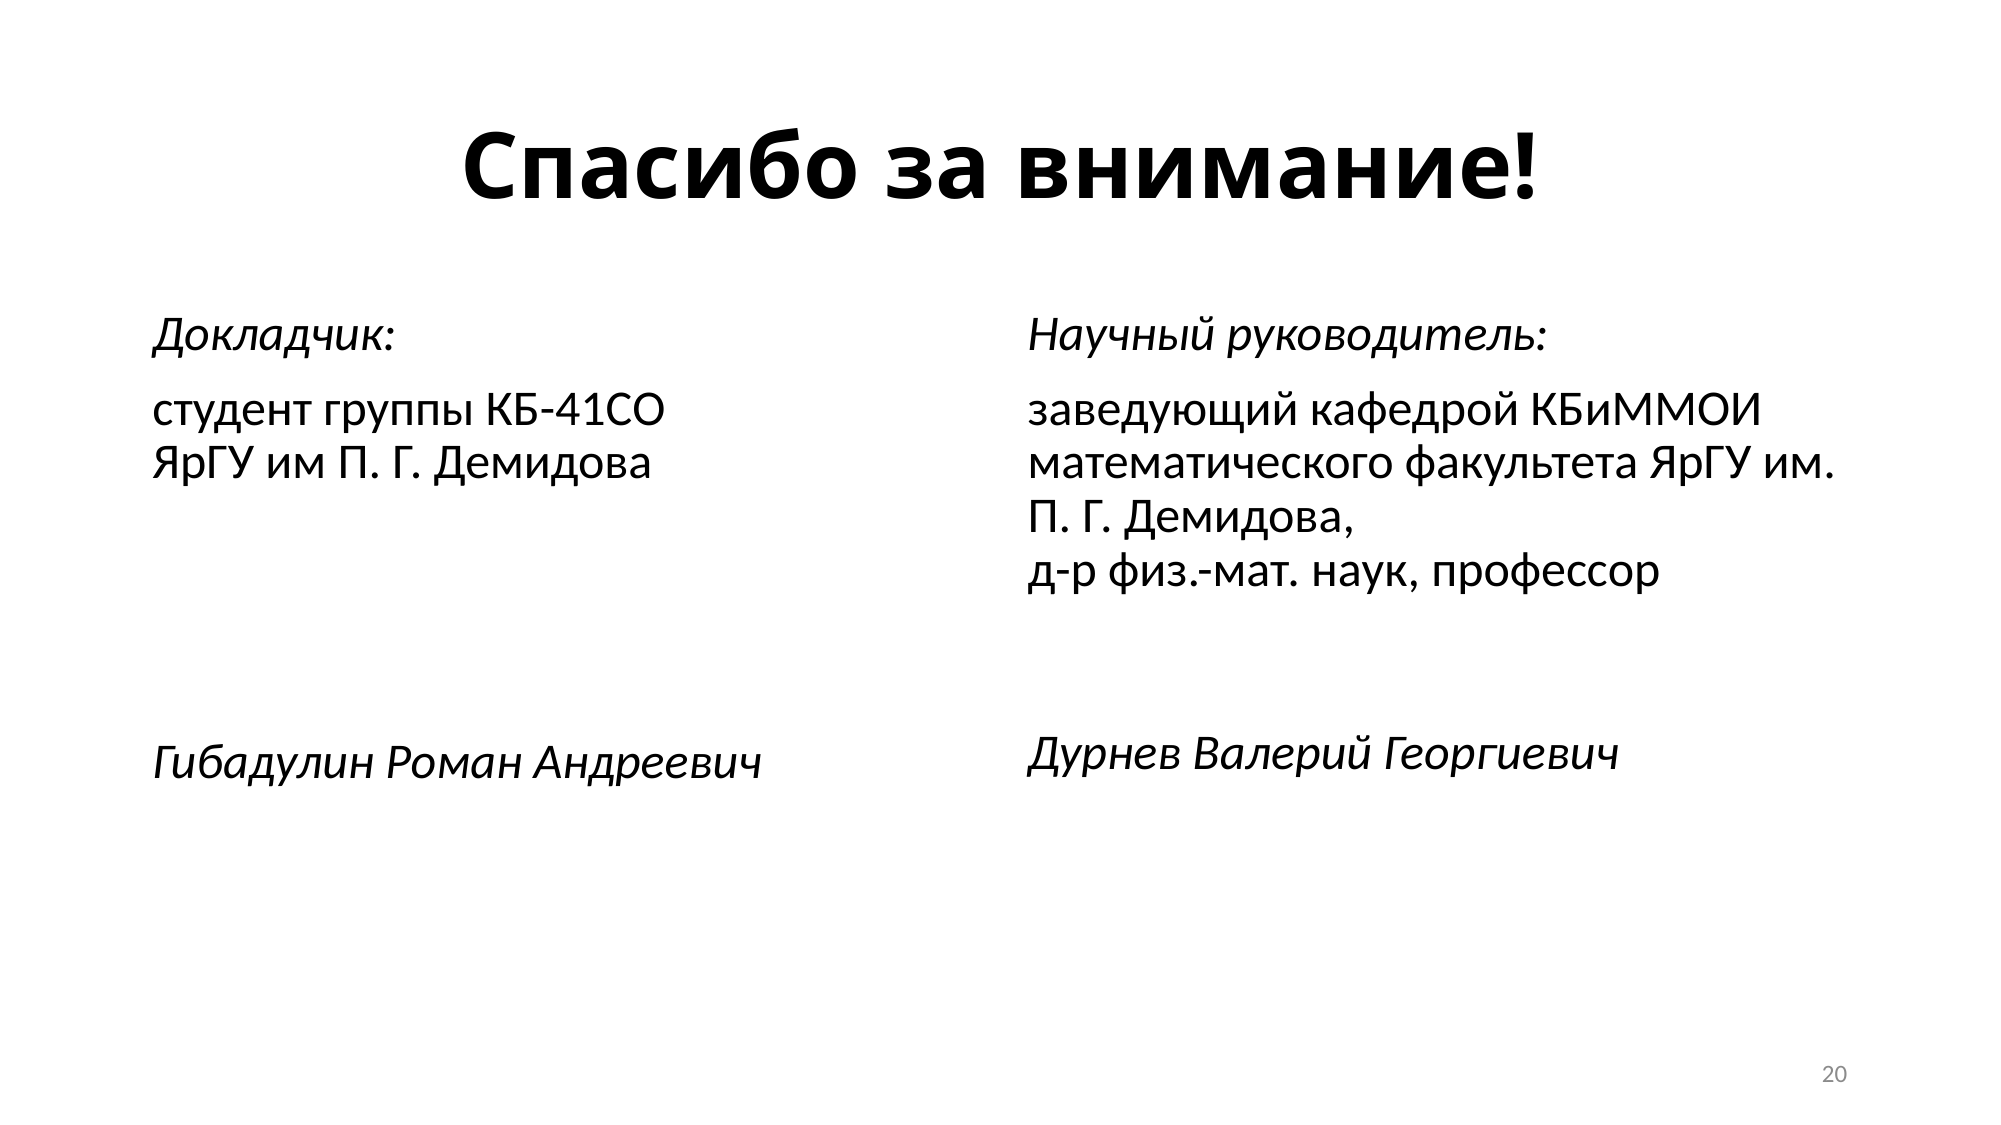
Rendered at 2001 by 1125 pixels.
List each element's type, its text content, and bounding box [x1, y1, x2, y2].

list Докладчик: студент группы КБ-41СО ЯрГУ им П. Г. Демидова Гибадулин Роман Андреевич [137, 299, 988, 1014]
list Научный руководитель: заведующий кафедрой КБиММОИ математического факультета ЯрГУ им. П. Г. Демидова, д-р физ.-мат. наук, профессор Дурнев Валерий Георгиевич [1012, 299, 1863, 1014]
title Спасибо за внимание! [137, 59, 1863, 278]
slide_number 20 [1412, 1042, 1863, 1103]
